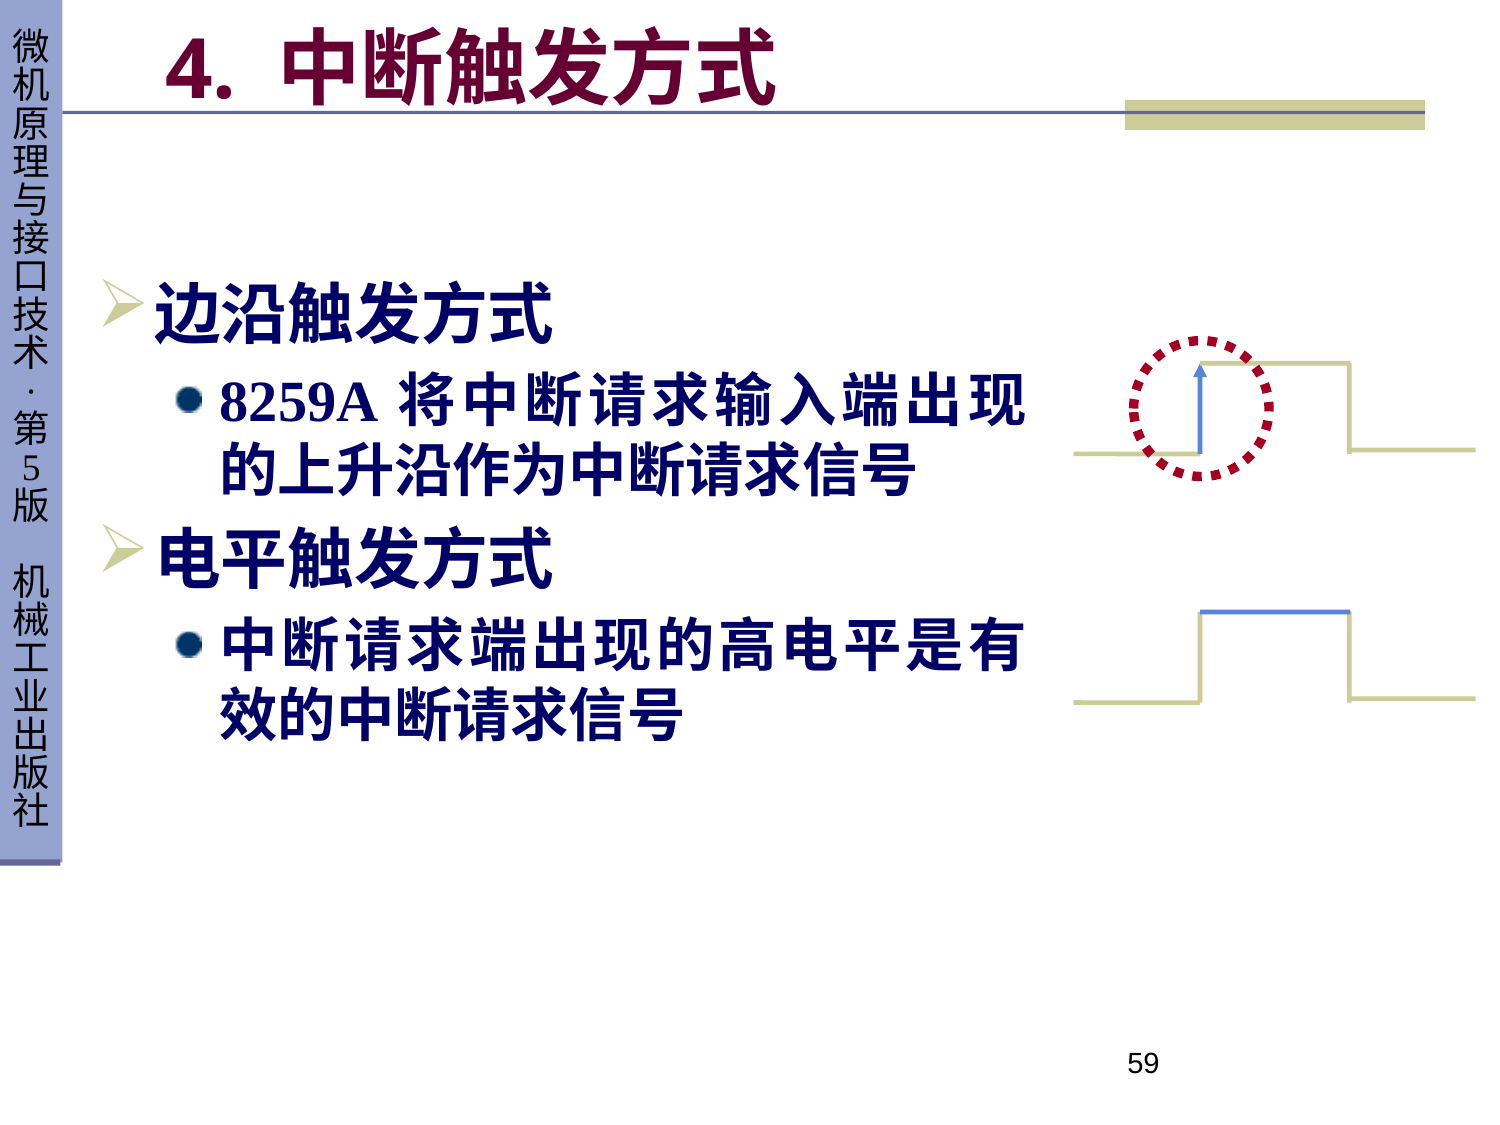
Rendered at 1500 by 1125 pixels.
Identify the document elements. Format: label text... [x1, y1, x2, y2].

slide_number 59 [1112, 1037, 1425, 1113]
text_box [1152, 340, 1250, 361]
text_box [1073, 362, 1476, 703]
picture [172, 383, 202, 413]
list 边沿触发方式 8259A将中断请求输入端出现的上升沿作为中断请求信号 电平触发方式 中断请求端出现的高电平是有效的中断请求信号 [82, 263, 1042, 850]
picture [172, 628, 202, 658]
title 4. 中断触发方式 [149, 24, 1426, 105]
